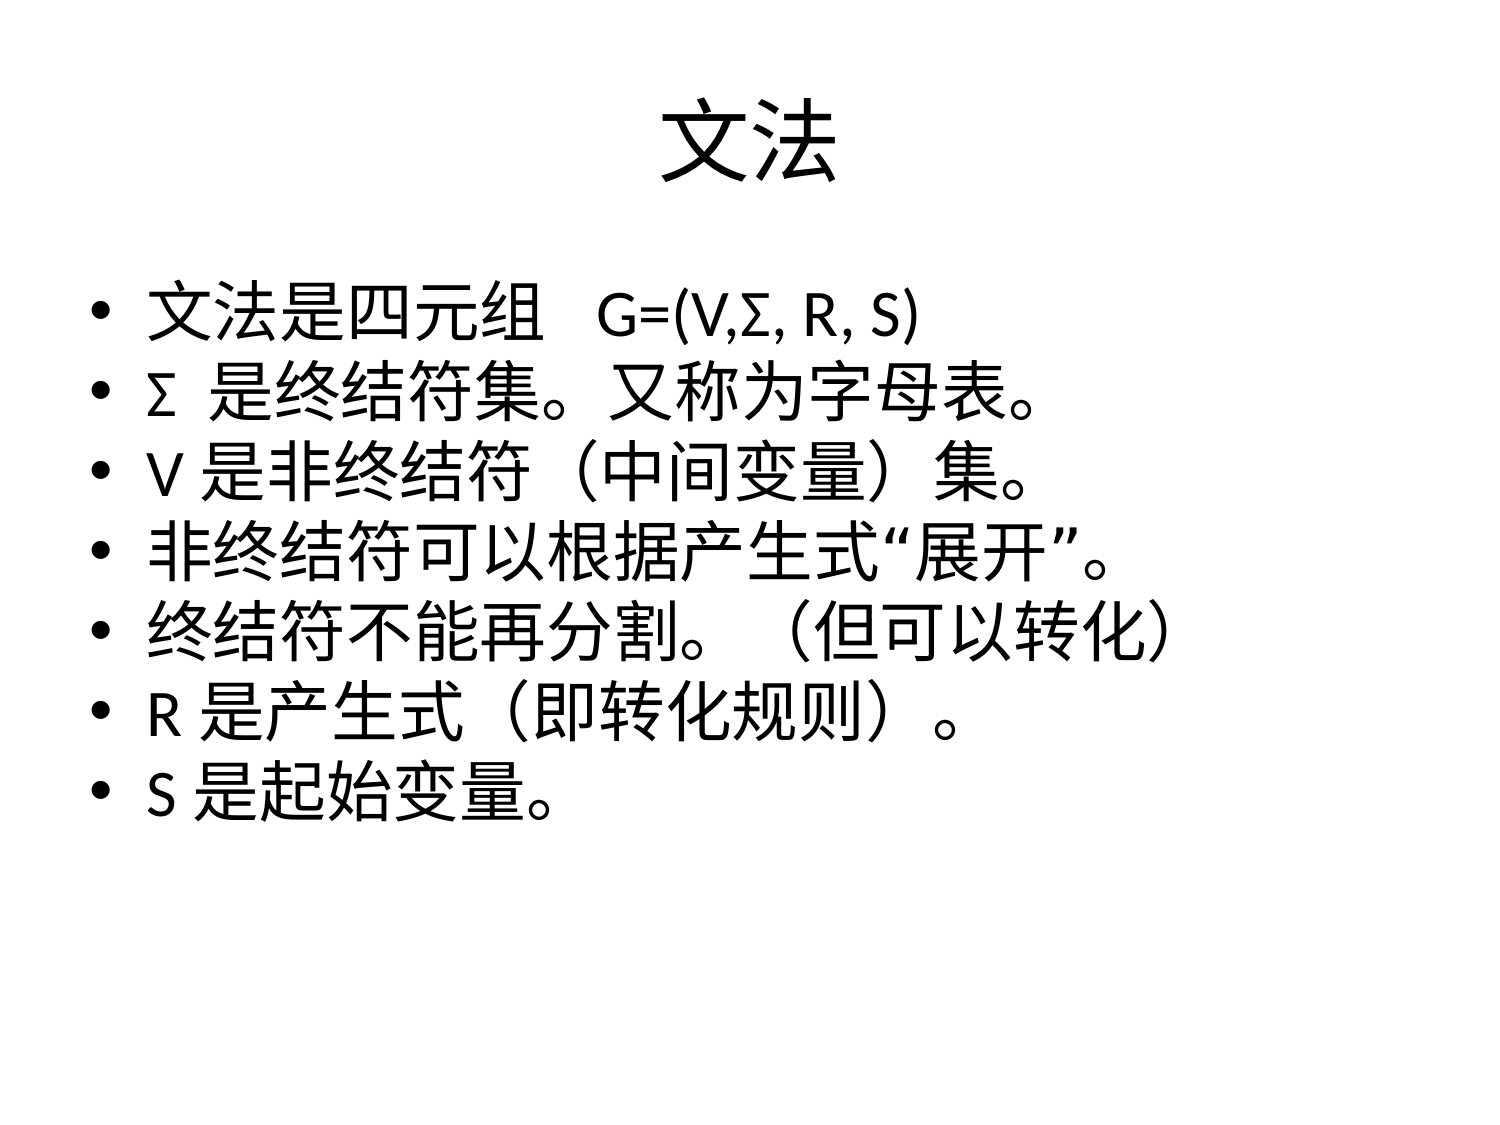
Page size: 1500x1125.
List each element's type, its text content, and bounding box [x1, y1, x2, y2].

text_box 文法 [74, 45, 1425, 233]
text_box 文法是四元组 G=(V,Σ, R, S) Σ 是终结符集。又称为字母表。 V是非终结符（中间变量）集。 非终结符可以根据产生式“展开”。 终结符不能再分割。（但可以转化） R是产生式（即转化规则）。 S是起始变量。 [74, 262, 1425, 1005]
